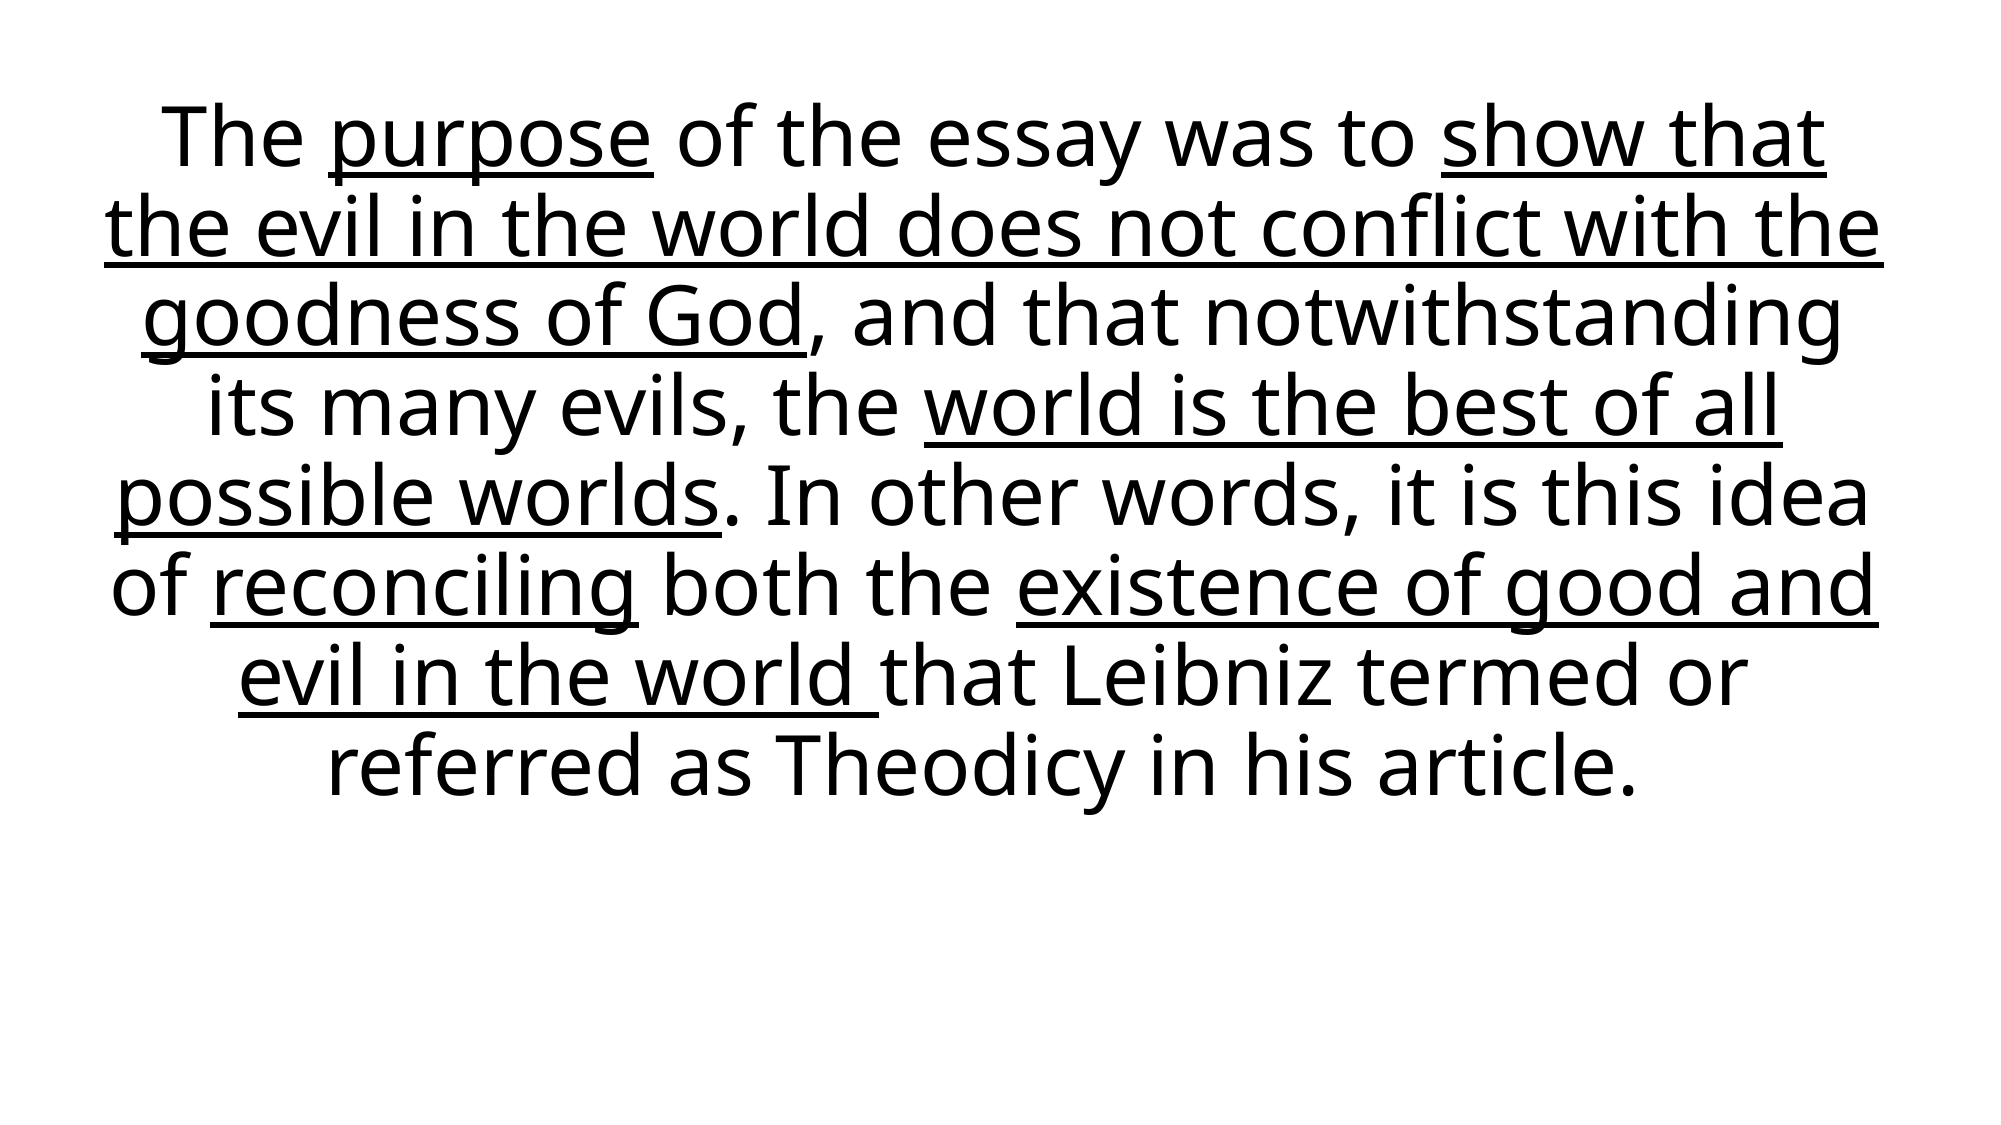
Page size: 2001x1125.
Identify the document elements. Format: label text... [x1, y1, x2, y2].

list The purpose of the essay was to show that the evil in the world does not conflict with the goodness of God, and that notwithstanding its many evils, the world is the best of all possible worlds. In other words, it is this idea of reconciling both the existence of good and evil in the world that Leibniz termed or referred as Theodicy in his article. [81, 86, 1907, 1079]
